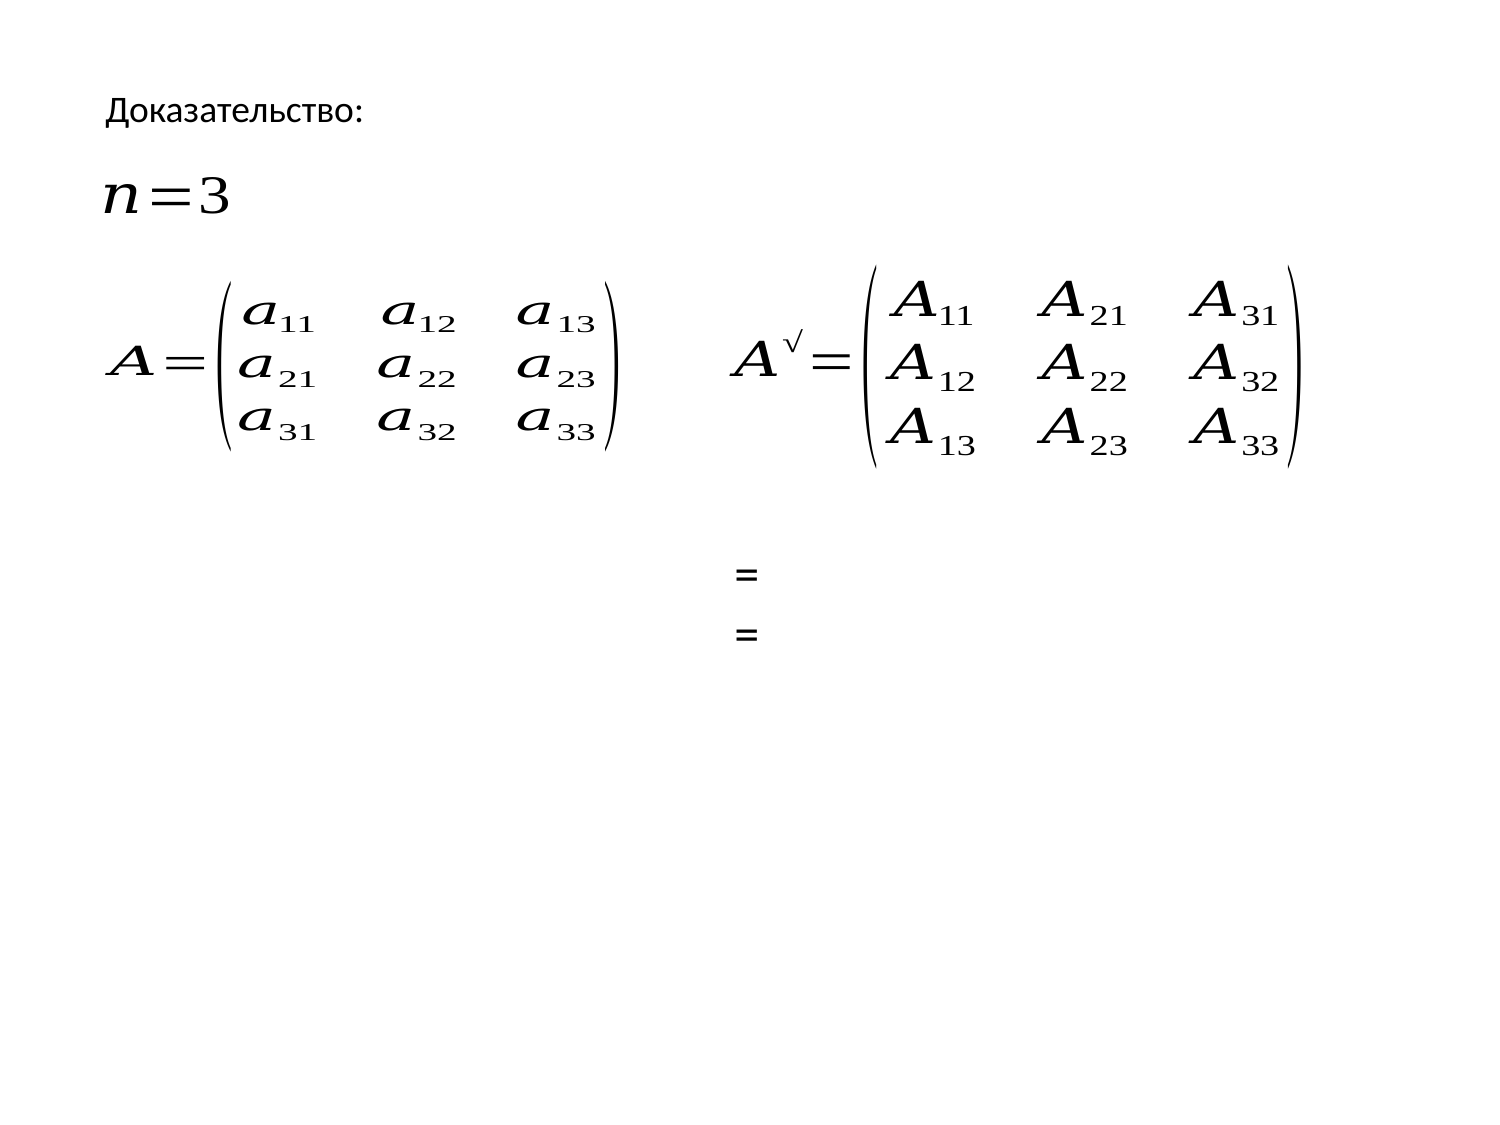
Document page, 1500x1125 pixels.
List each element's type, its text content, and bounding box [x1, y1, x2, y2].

text_box Доказательство: [90, 78, 388, 138]
